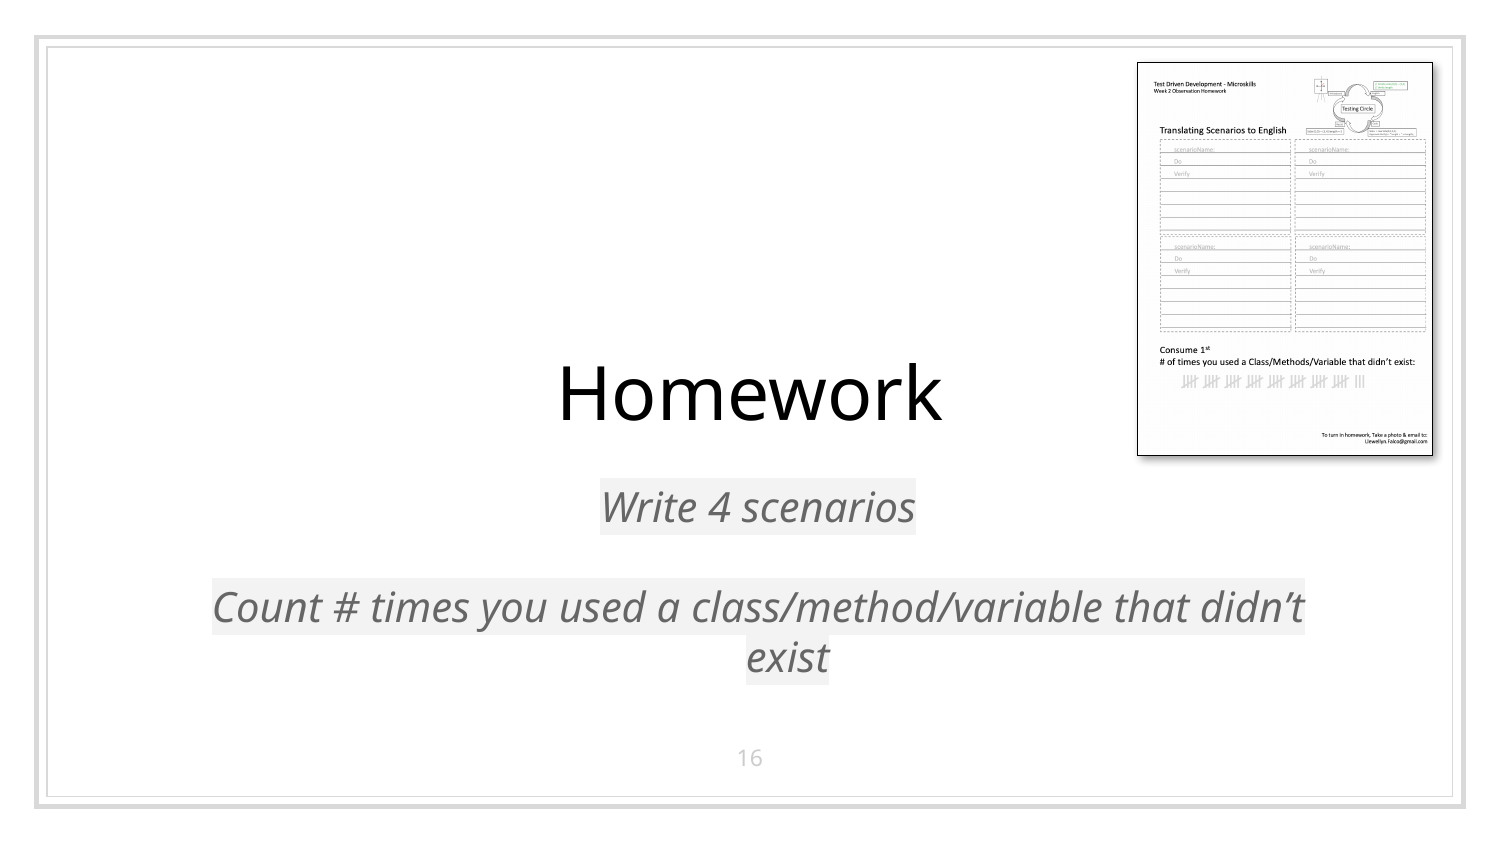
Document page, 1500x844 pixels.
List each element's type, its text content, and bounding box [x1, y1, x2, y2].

slide_number 16 [705, 725, 795, 790]
picture [1137, 62, 1433, 457]
title Homework [265, 259, 1132, 450]
subtitle Write 4 scenarios Count # times you used a class/method/variable that didn’t exist [151, 465, 1349, 595]
